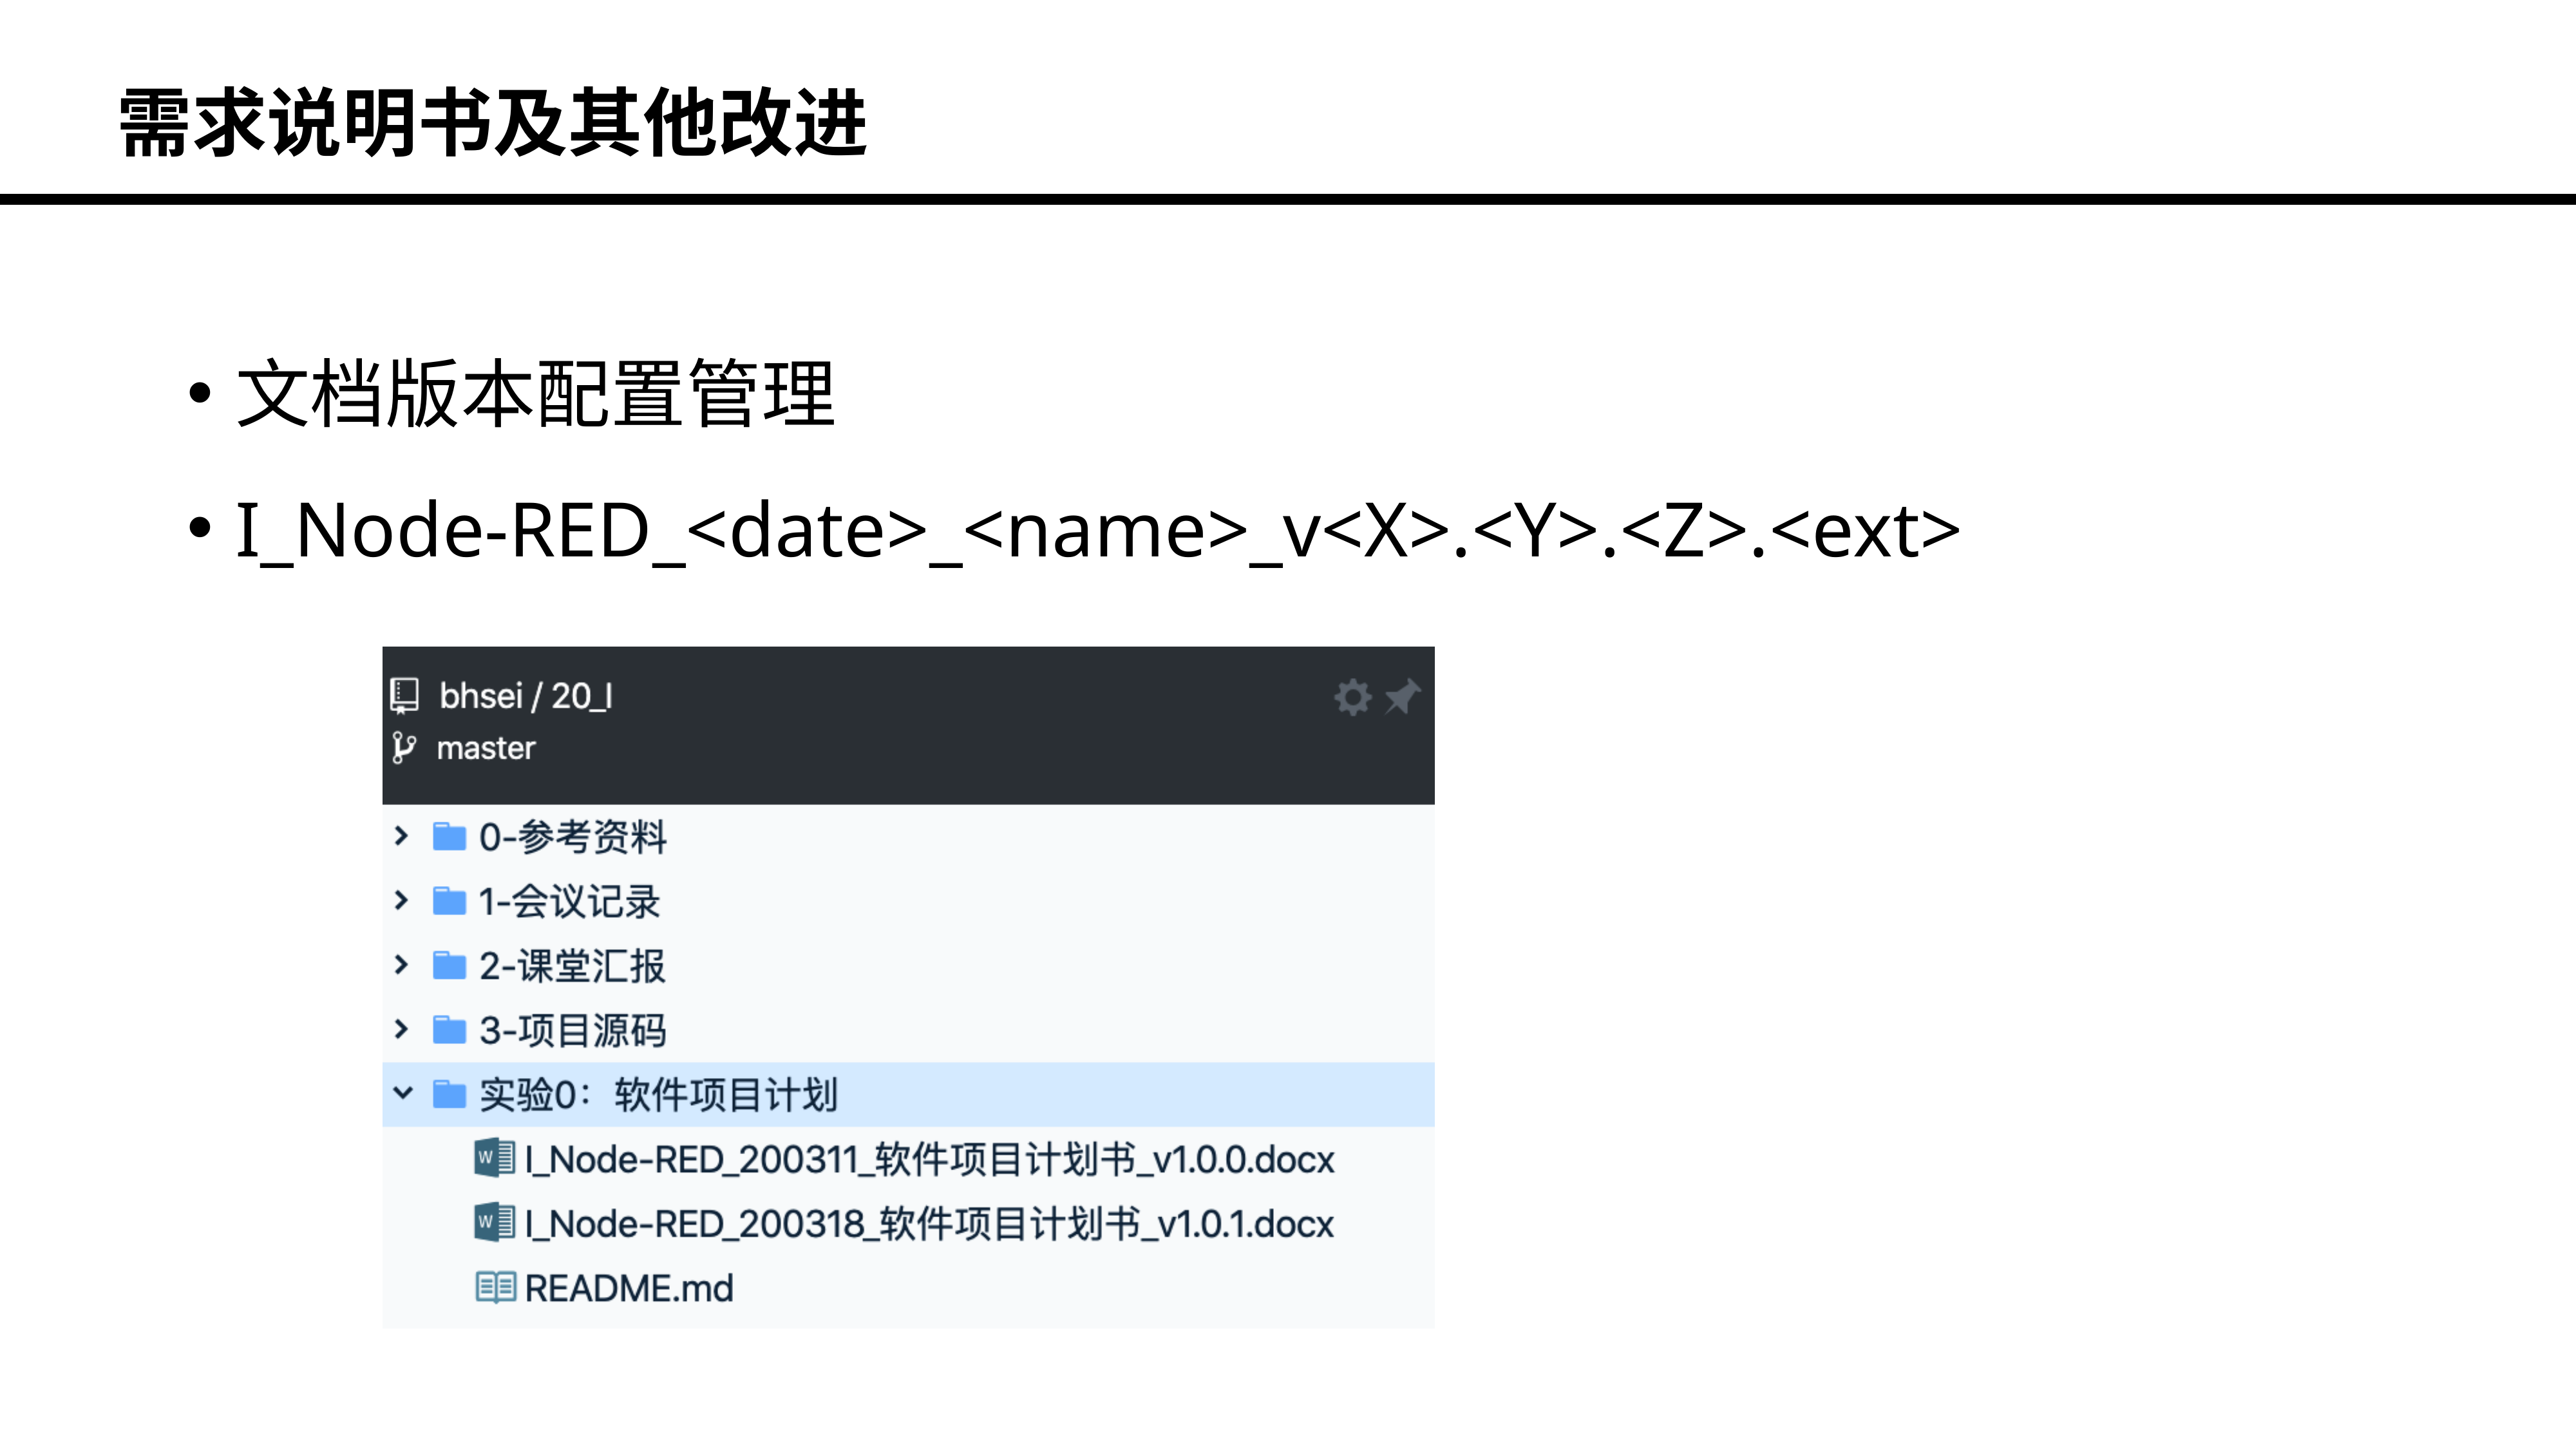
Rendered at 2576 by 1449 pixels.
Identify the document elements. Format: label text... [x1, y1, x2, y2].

picture [383, 647, 1435, 1329]
list 文档版本配置管理 I_Node-RED_<date>_<name>_v<X>.<Y>.<Z>.<ext> [176, 318, 2400, 1238]
text_box 需求说明书及其他改进 [107, 66, 879, 176]
